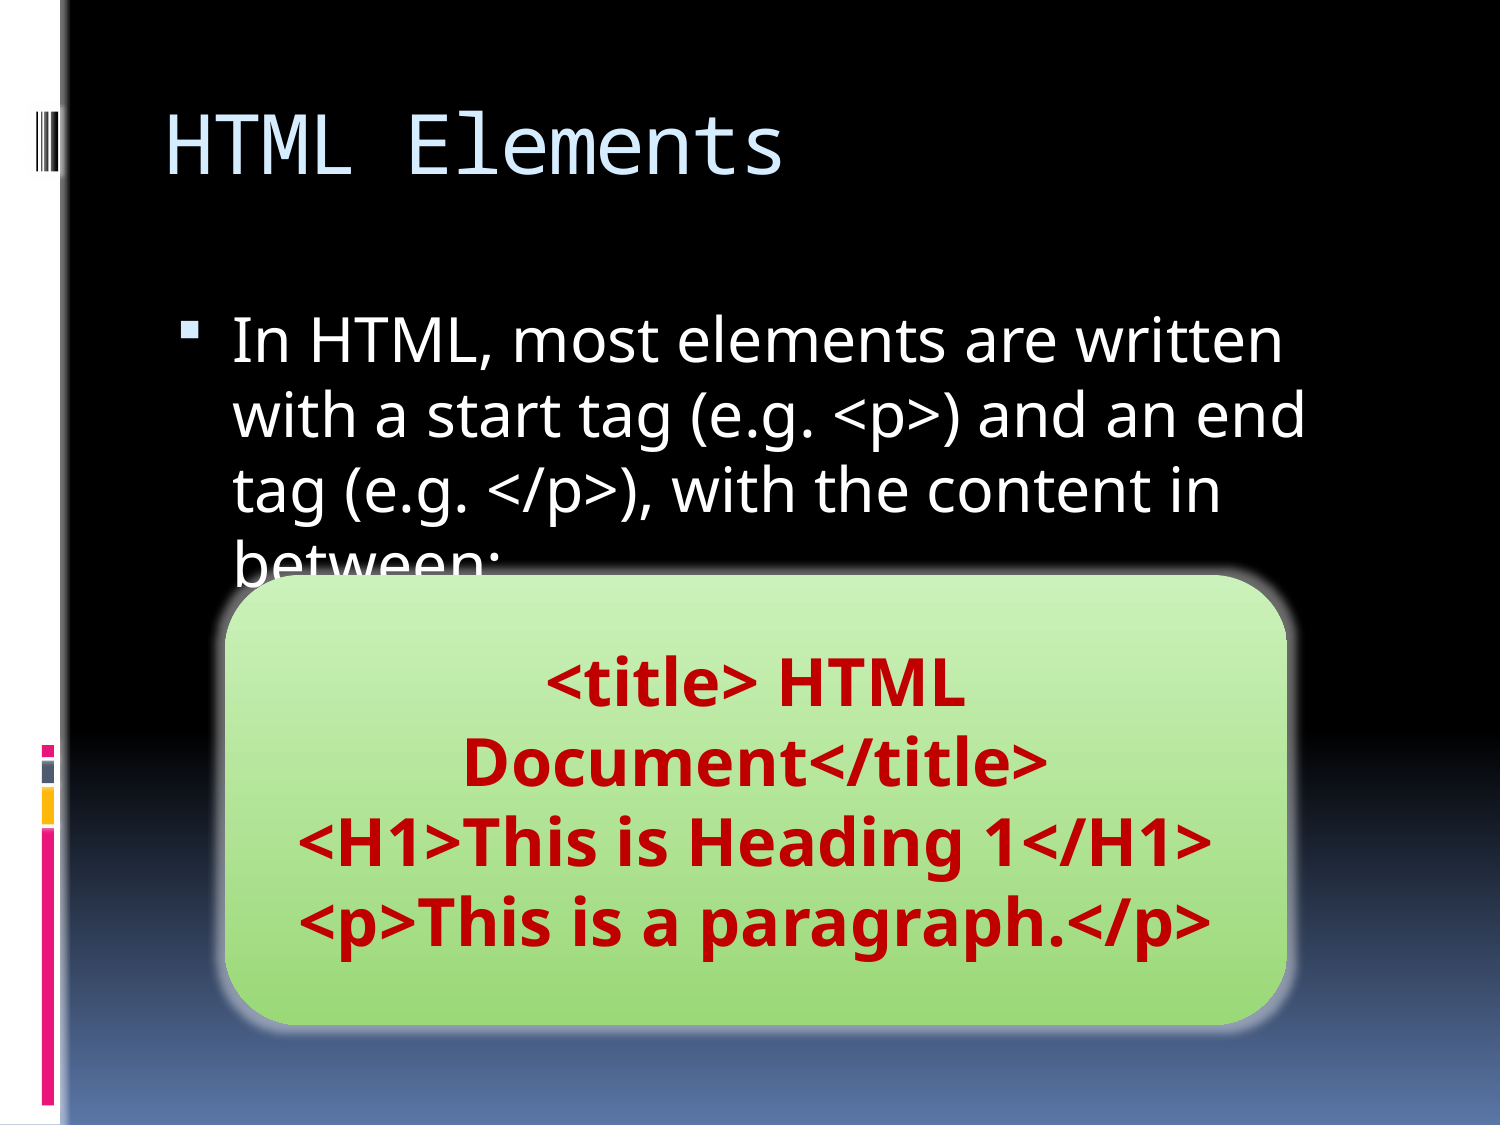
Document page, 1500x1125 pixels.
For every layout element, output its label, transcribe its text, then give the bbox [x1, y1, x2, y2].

list <TR> <TD>Salary</TD> <TD> <INPUT TYPE = PASSWORD" NAME= "Salary" SIZE = "10"> </TD> </TR> [220, 570, 1296, 1032]
text_box <title> HTML Document</title> <H1>This is Heading 1</H1> <p>This is a paragraph.</p> [224, 574, 1288, 1025]
list In HTML, most elements are written with a start tag (e.g. <p>) and an end tag (e.g. </p>), with the content in between: [150, 292, 1425, 1043]
title HTML Elements [150, 83, 1425, 234]
title HTML Element Syntax [211, 561, 1305, 1041]
